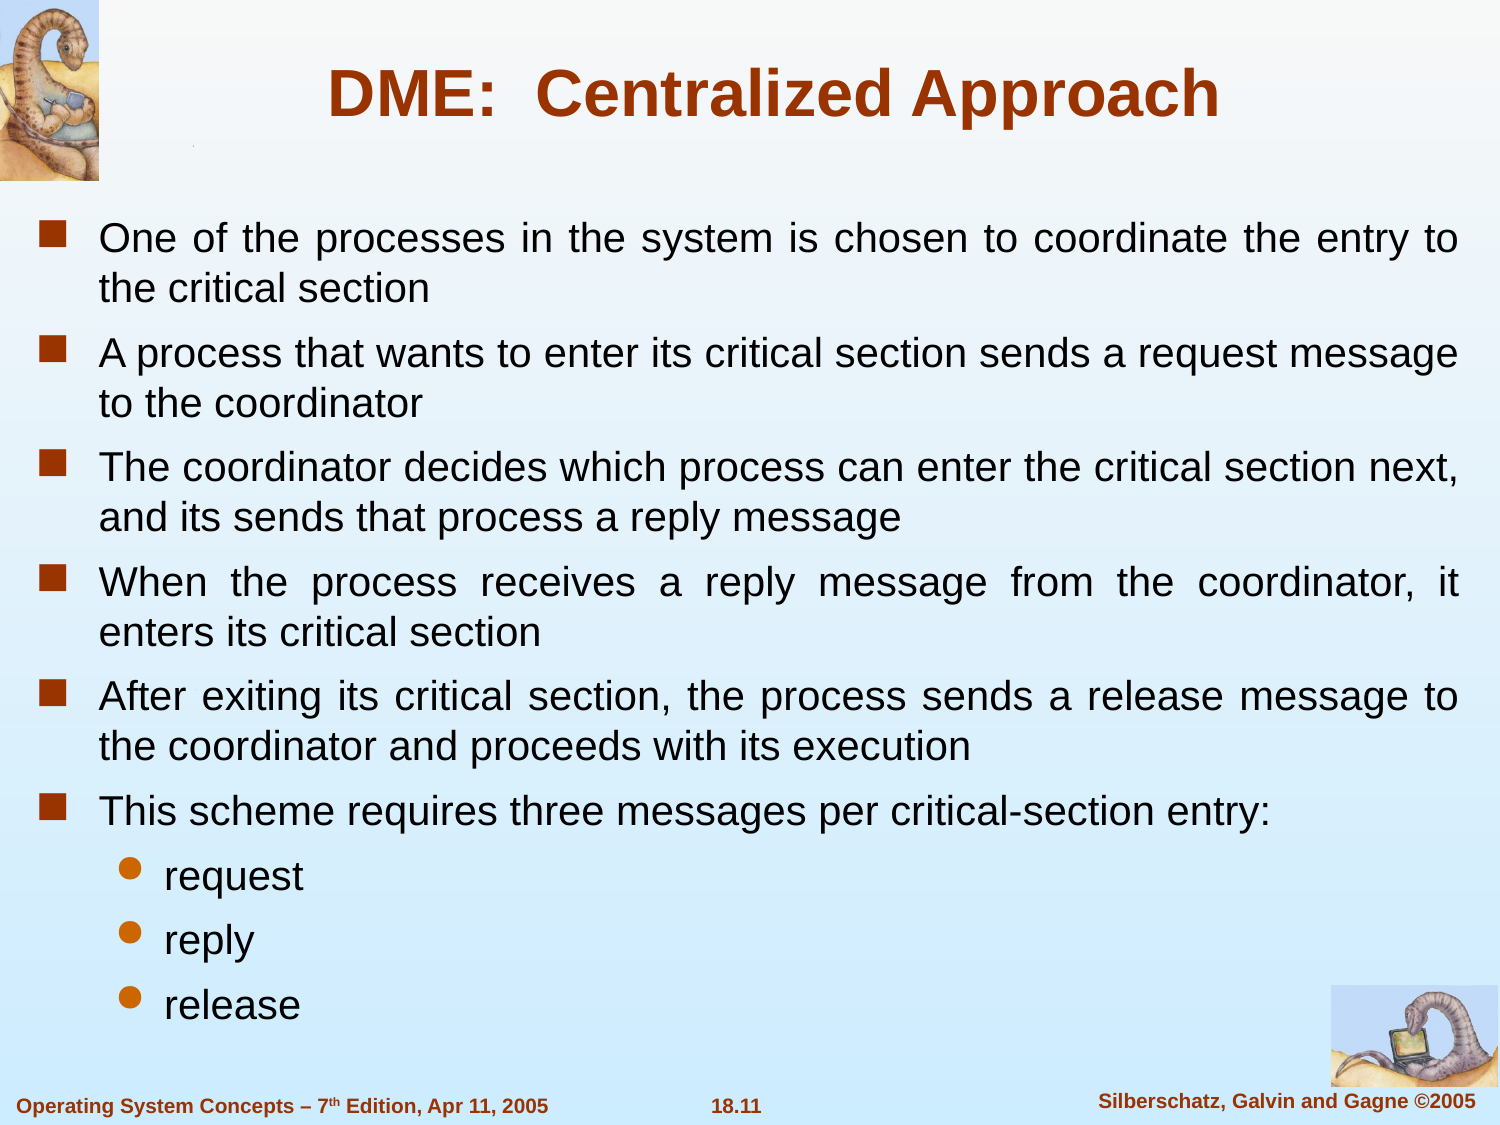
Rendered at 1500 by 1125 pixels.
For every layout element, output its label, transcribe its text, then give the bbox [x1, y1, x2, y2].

title DME: Centralized Approach [112, 37, 1438, 138]
picture [1331, 985, 1498, 1087]
list One of the processes in the system is chosen to coordinate the entry to the critical section A process that wants to enter its critical section sends a request message to the coordinator The coordinator decides which process can enter the critical section next, and its sends that process a reply message When the process receives a reply message from the coordinator, it enters its critical section After exiting its critical section, the process sends a release message to the coordinator and proceeds with its execution This scheme requires three messages per critical-section entry: request reply release [27, 202, 1476, 1036]
picture [0, 0, 99, 181]
